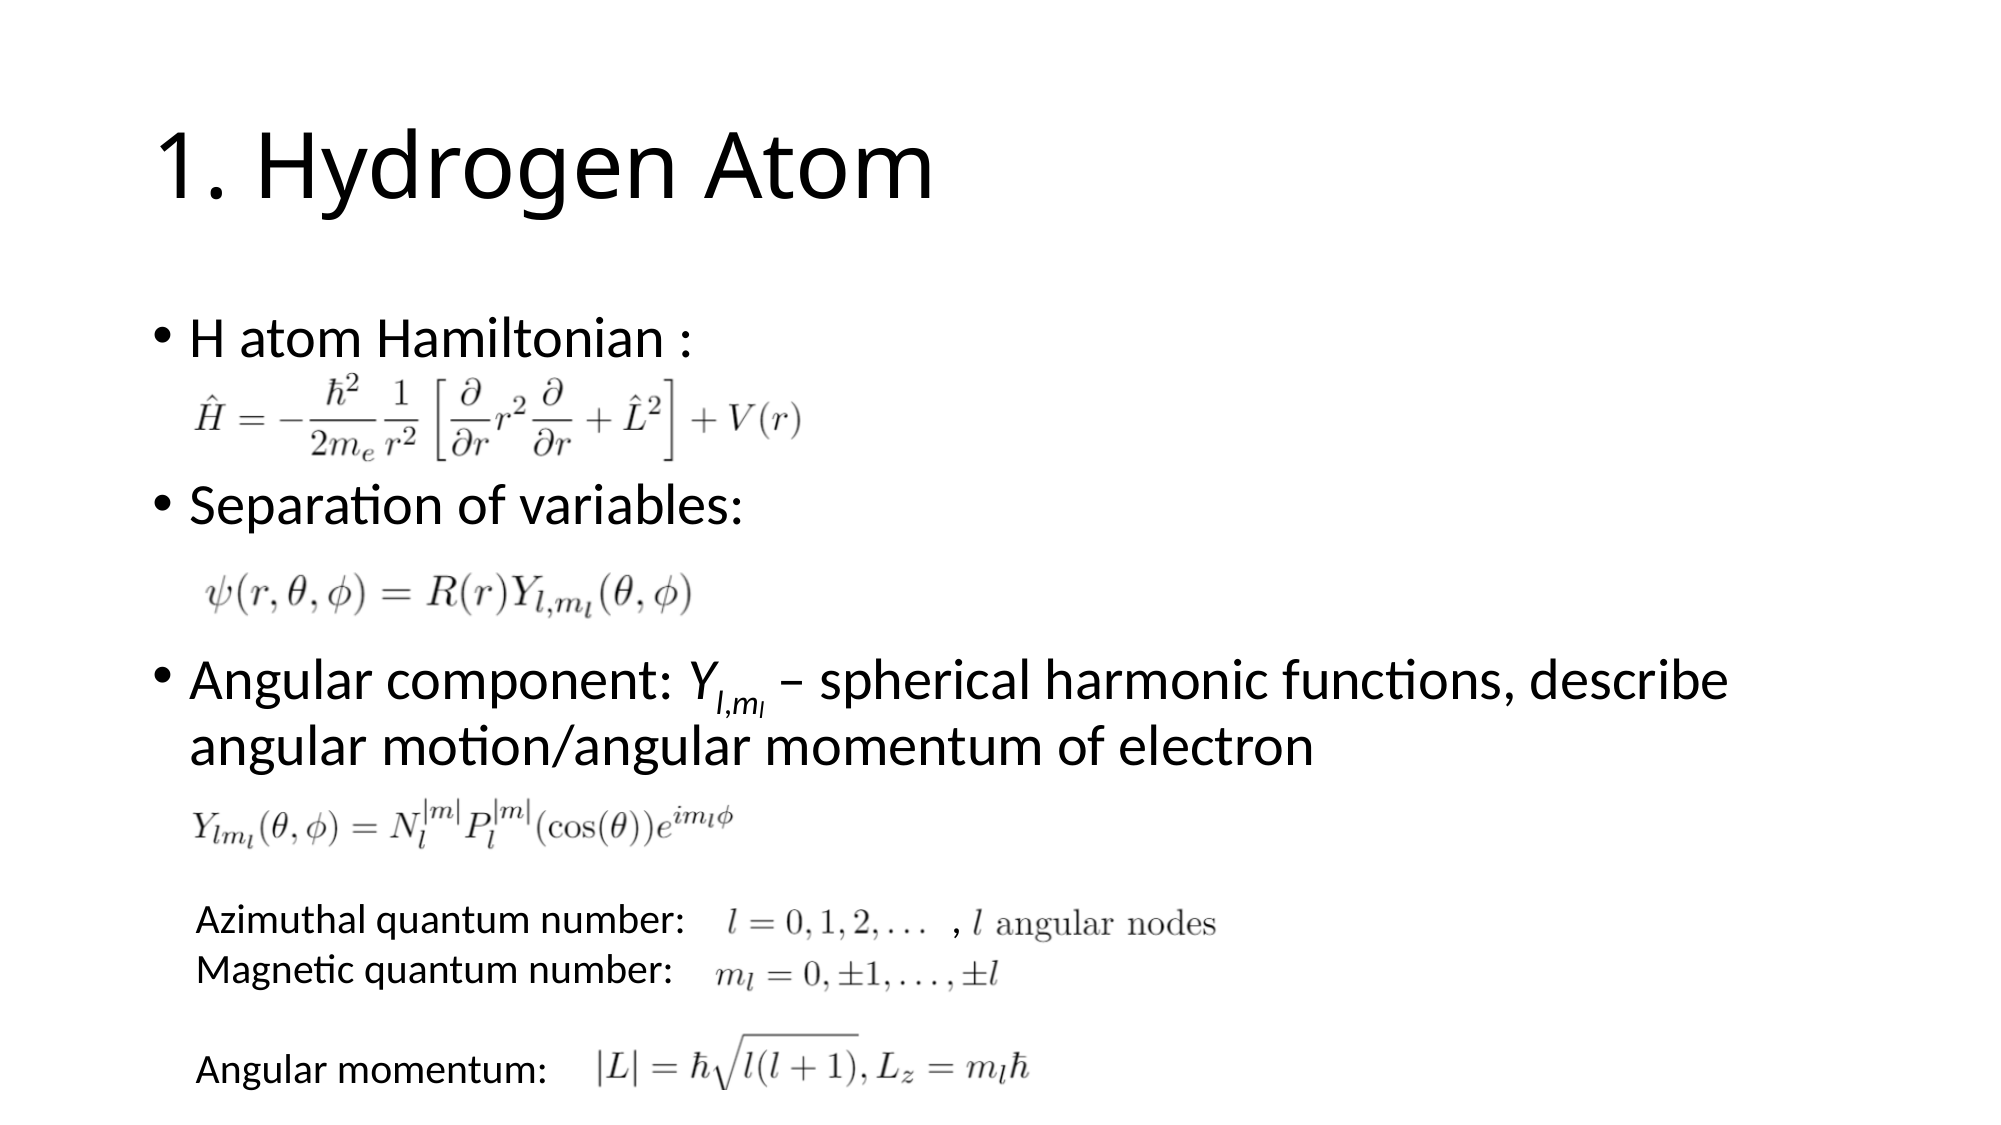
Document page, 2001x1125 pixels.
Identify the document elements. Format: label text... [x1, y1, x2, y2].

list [180, 358, 838, 476]
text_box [180, 879, 1578, 1102]
title 1. Hydrogen Atom [137, 59, 1863, 278]
picture [180, 553, 764, 654]
text_box H atom Hamiltonian : Separation of variables: Angular component: Yl,ml – spherical harmonic functions, describe angular motion/angular momentum of electron [137, 299, 1863, 1014]
picture [153, 781, 791, 885]
